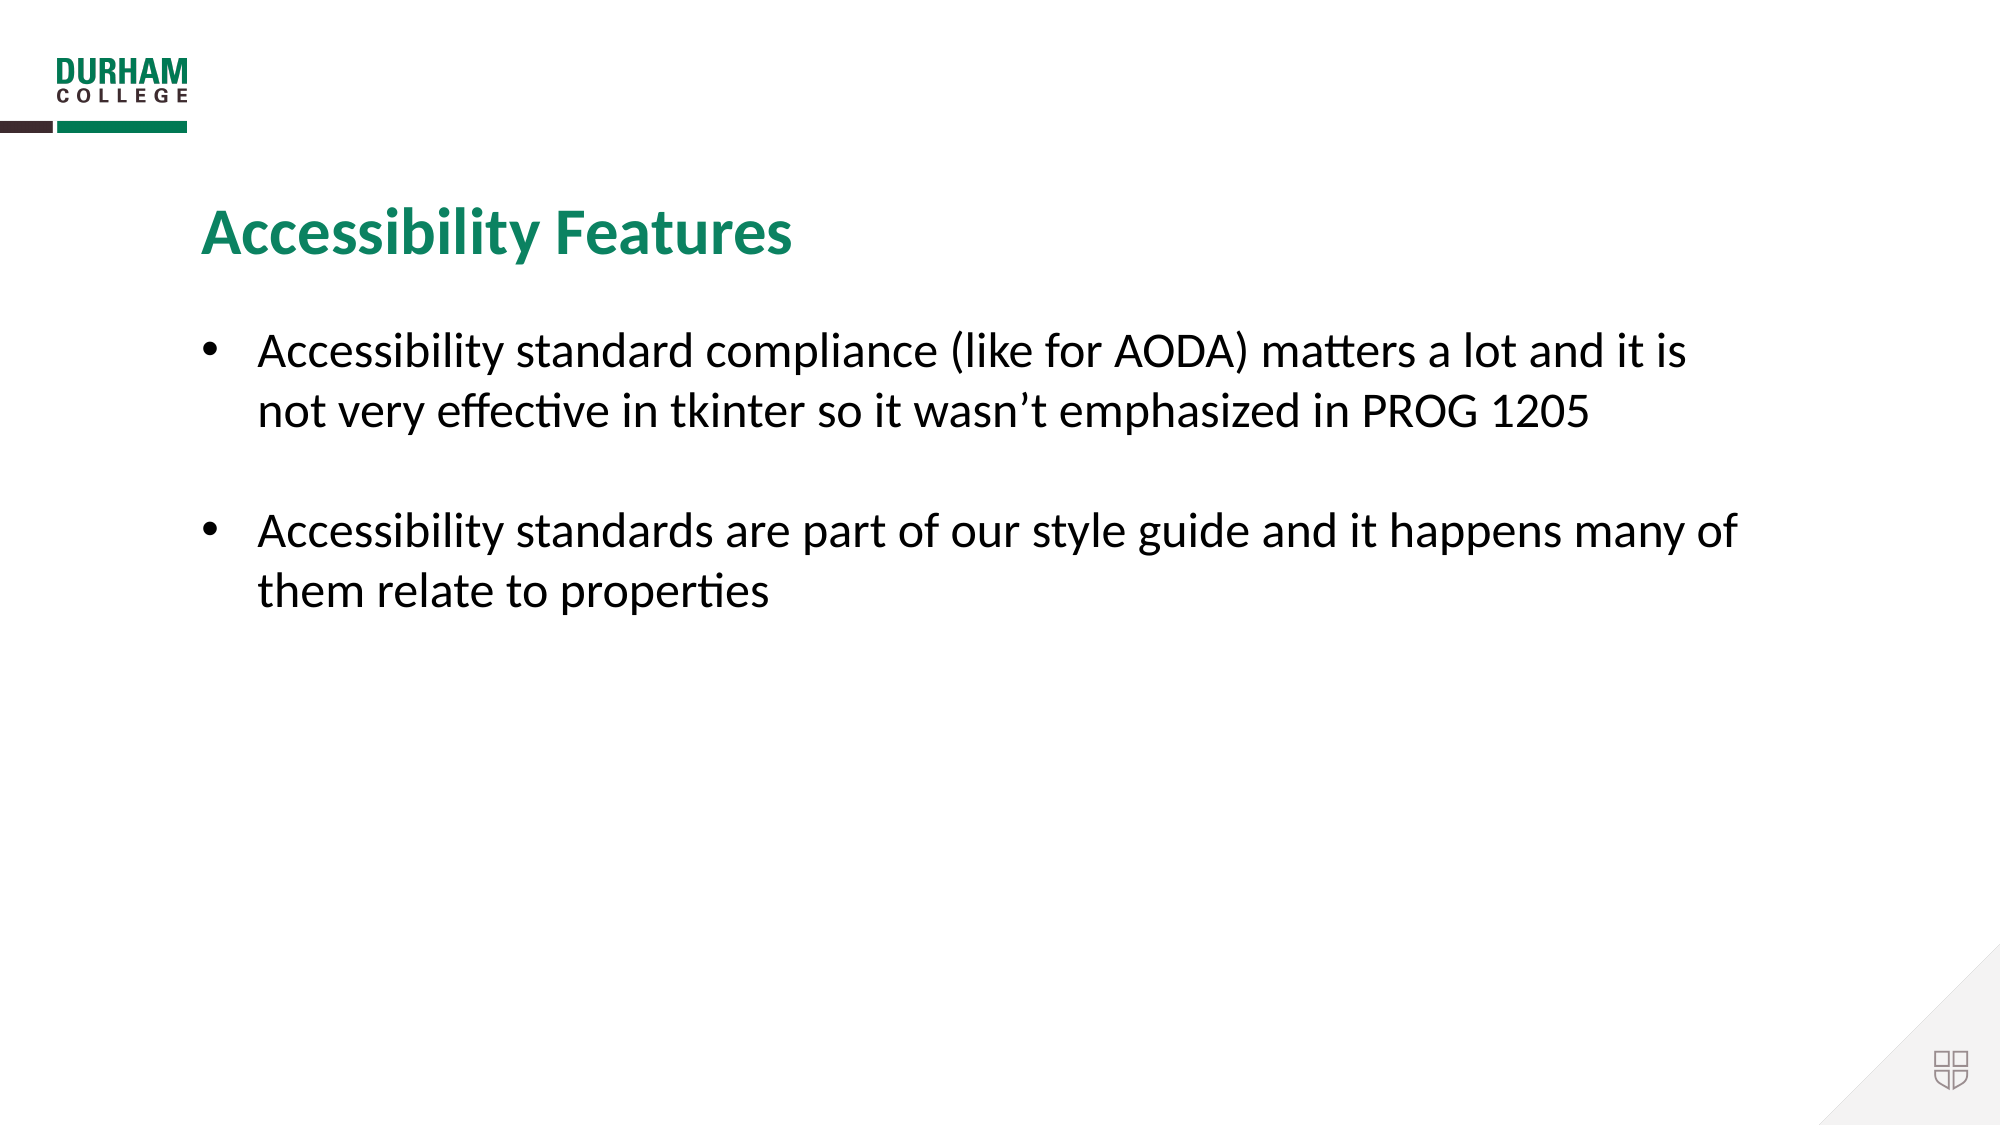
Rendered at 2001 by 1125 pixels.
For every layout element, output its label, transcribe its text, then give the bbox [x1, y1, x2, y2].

picture [0, 58, 187, 133]
text_box Accessibility Features Accessibility standard compliance (like for AODA) matters a lot and it is not very effective in tkinter so it wasn’t emphasized in PROG 1205 Accessibility standards are part of our style guide and it happens many of them relate to properties [186, 180, 1783, 626]
picture [1819, 944, 2000, 1125]
